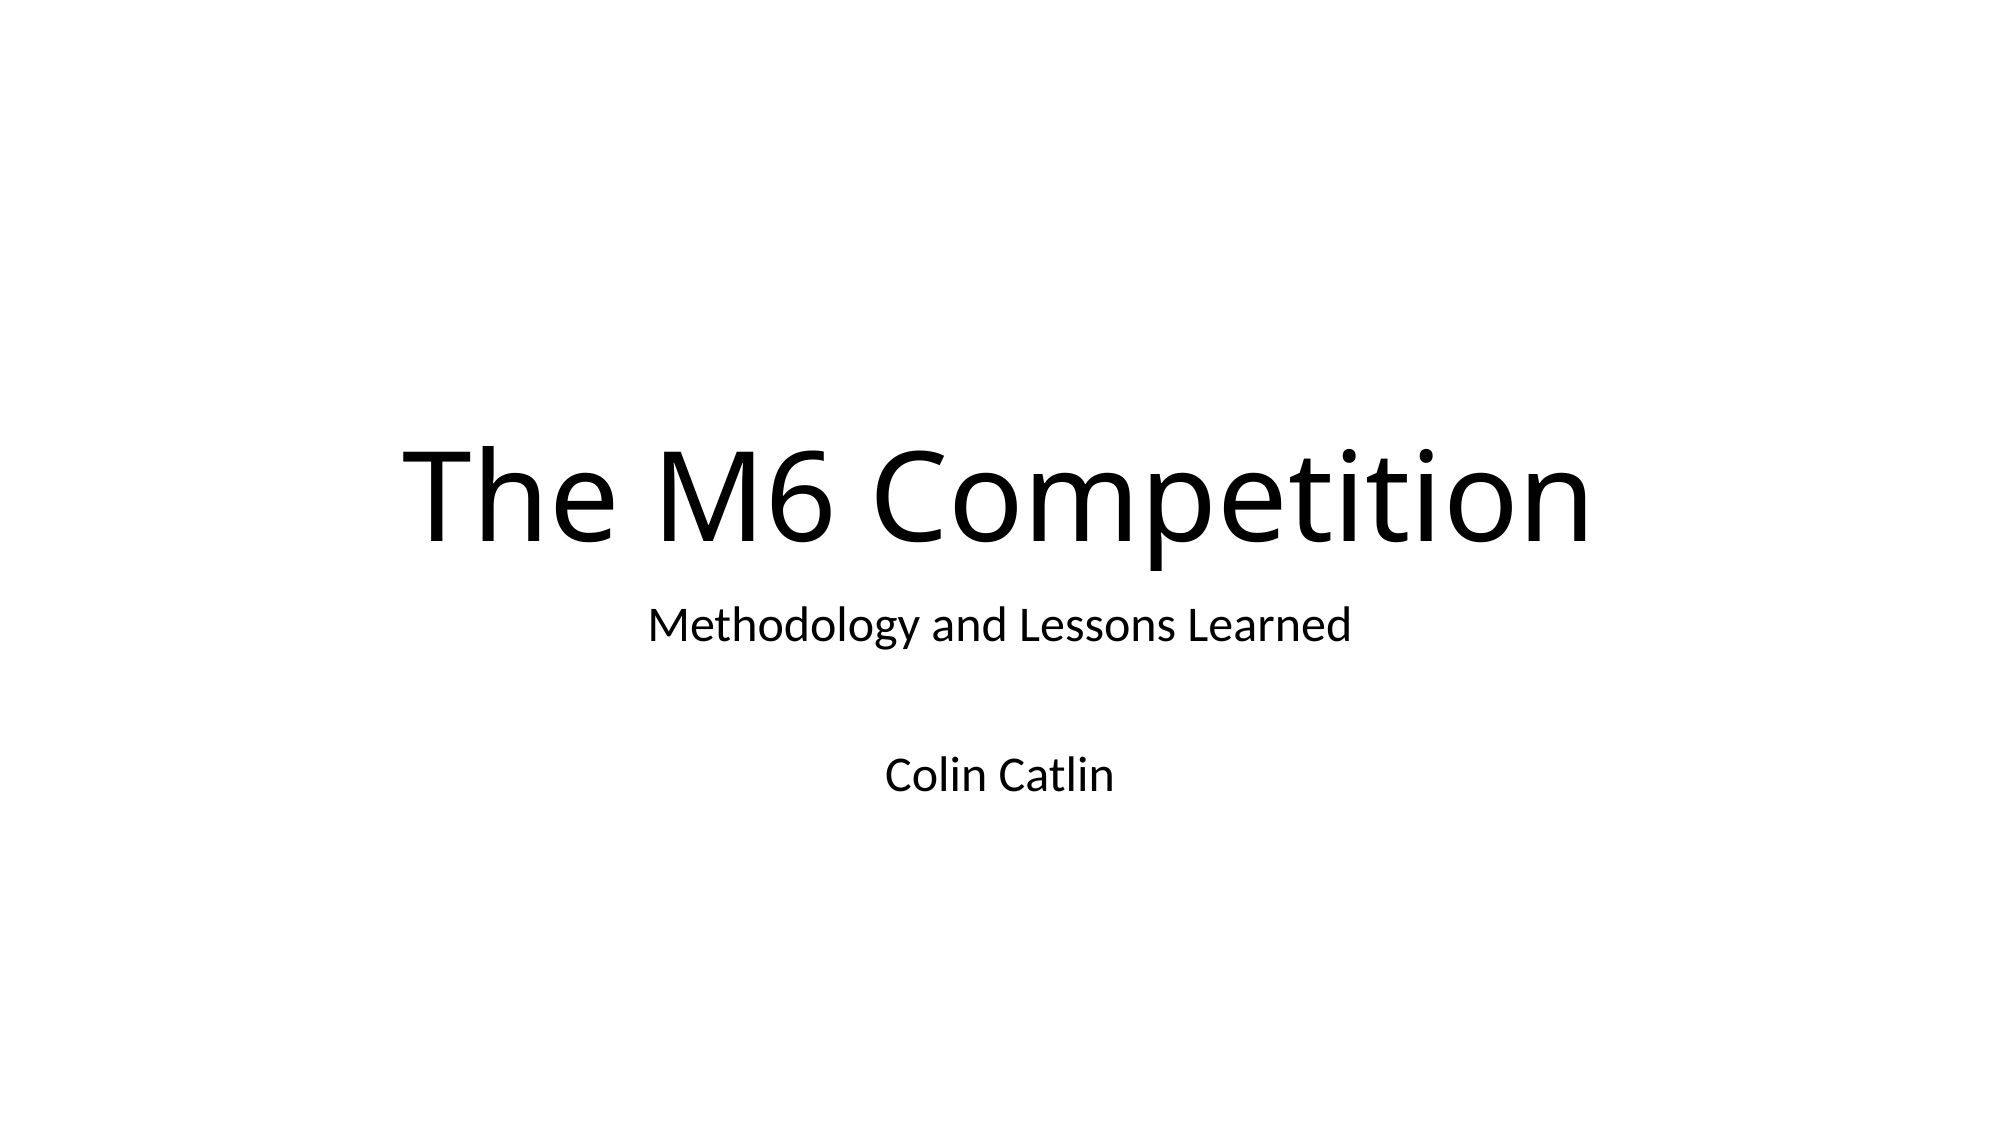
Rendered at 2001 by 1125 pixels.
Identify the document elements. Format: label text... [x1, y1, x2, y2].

title The M6 Competition [249, 184, 1750, 576]
subtitle Methodology and Lessons Learned Colin Catlin [249, 590, 1750, 863]
